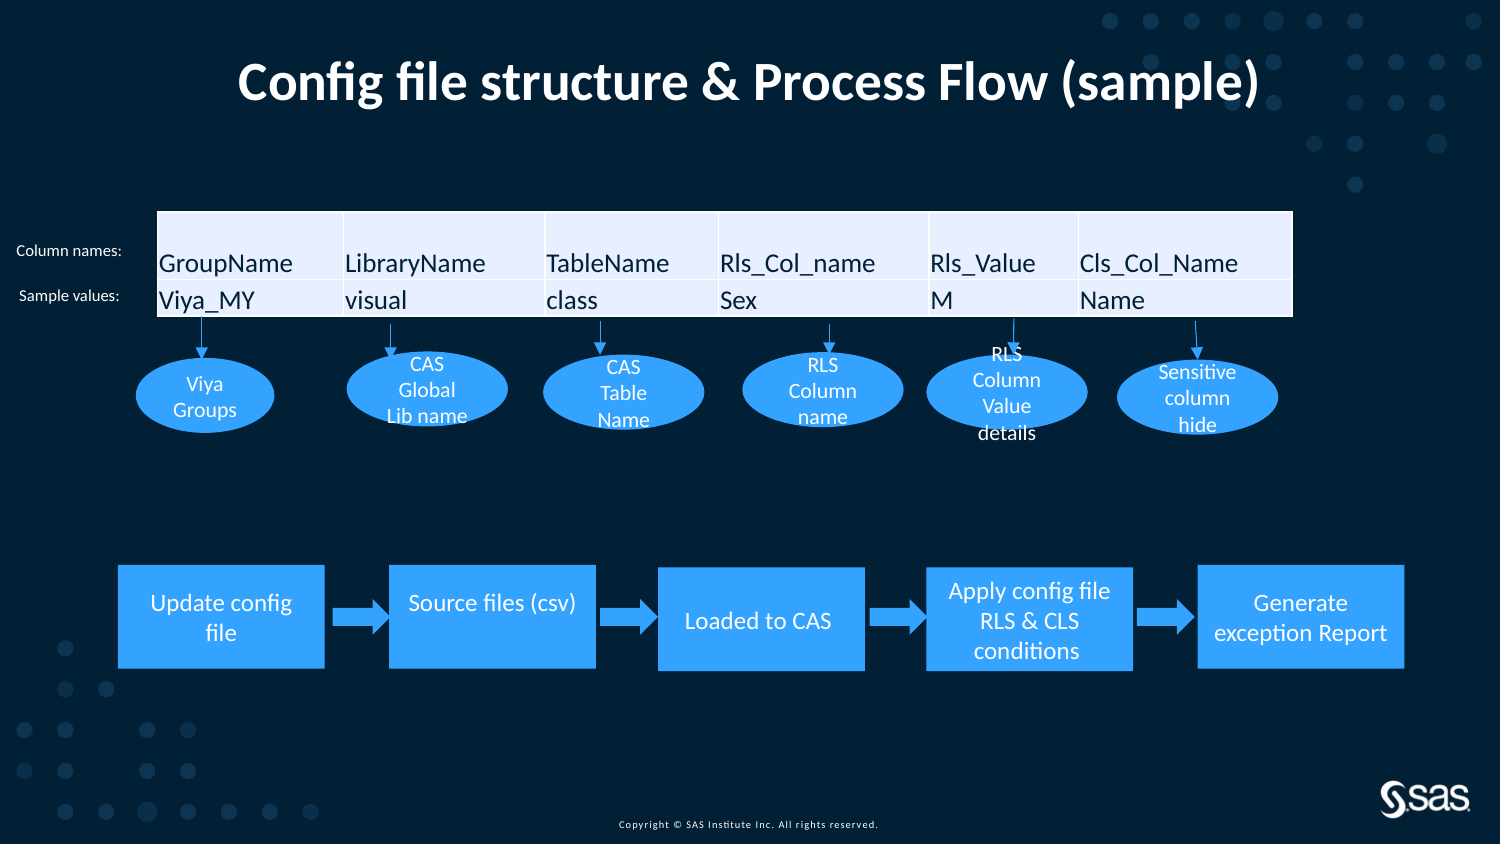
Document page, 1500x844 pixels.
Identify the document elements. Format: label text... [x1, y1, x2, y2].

table_cell Name [1079, 280, 1291, 315]
text_box CAS Global Lib name [345, 350, 509, 428]
table_cell class [546, 280, 718, 315]
text_box Viya Groups [134, 356, 276, 434]
text_box RLS Column name [741, 351, 905, 429]
table_cell Viya_MY [161, 280, 343, 315]
text_box RLS Column Value details [925, 353, 1089, 431]
table_header TableName [546, 213, 718, 279]
text_box [1135, 596, 1197, 638]
text_box [331, 596, 393, 638]
text_box [599, 596, 660, 638]
table_cell visual [344, 280, 544, 315]
table_header Cls_Col_Name [1079, 213, 1291, 279]
title Config file structure & Process Flow (sample) [103, 44, 1397, 120]
table_header GroupName [158, 213, 343, 279]
table_cell M [930, 280, 1078, 315]
table_header Rls_Value [930, 213, 1078, 279]
text_box Sensitive column hide [1115, 358, 1280, 436]
text_box Apply config file RLS & CLS conditions [925, 566, 1134, 672]
text_box Sample values: [4, 258, 161, 334]
text_box Update config file [117, 564, 326, 670]
picture [1379, 778, 1472, 821]
text_box Column names: [1, 213, 158, 289]
text_box [868, 596, 930, 638]
text_box Loaded to CAS [657, 566, 866, 672]
text_box CAS Table Name [542, 353, 706, 431]
table_cell Sex [719, 280, 928, 315]
text_box Source files (csv) [388, 564, 597, 670]
text_box Generate exception Report [1197, 564, 1405, 670]
table_header LibraryName [344, 213, 544, 279]
table_header Rls_Col_name [719, 213, 928, 279]
